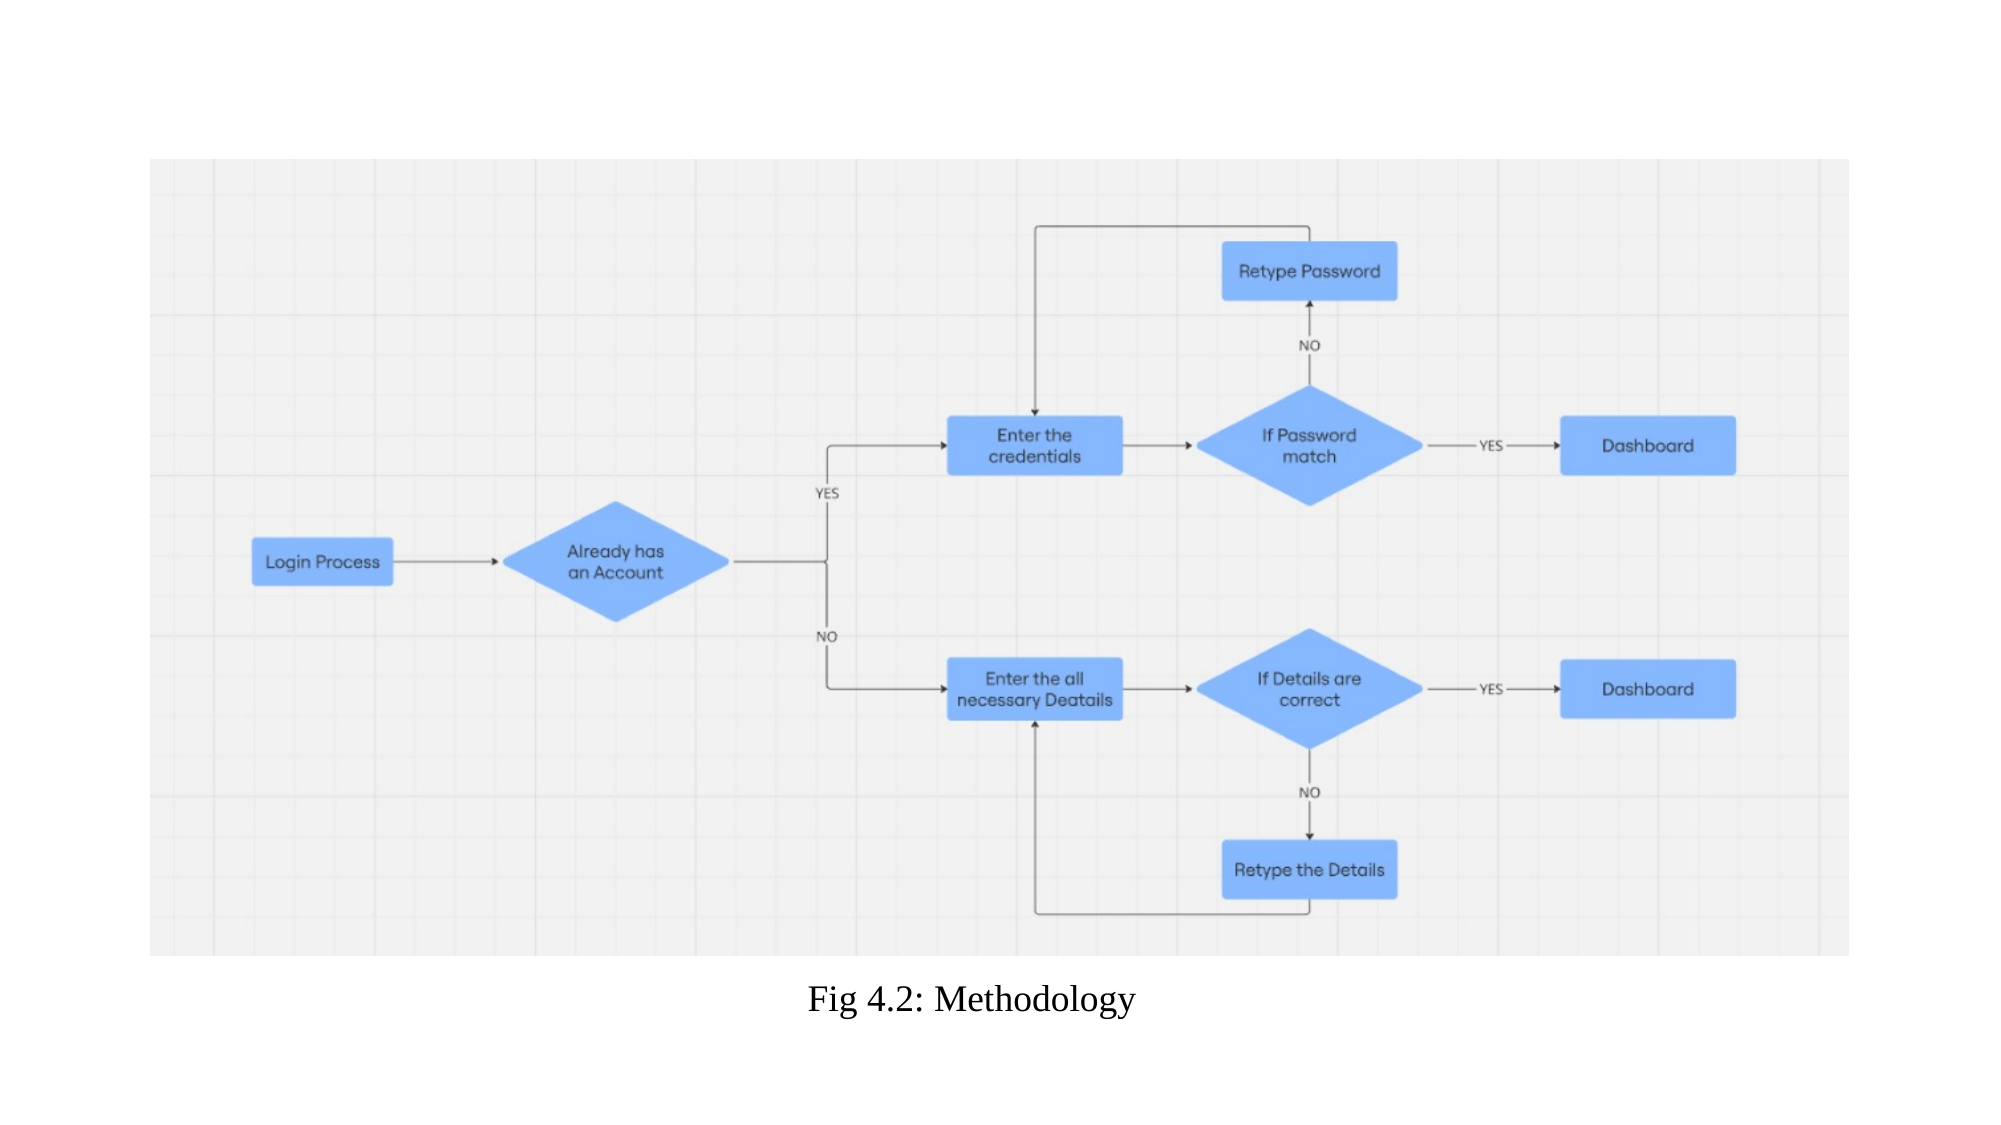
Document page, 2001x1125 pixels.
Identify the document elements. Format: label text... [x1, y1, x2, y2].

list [149, 158, 1849, 956]
text_box Fig 4.2: Methodology [521, 967, 1500, 1099]
